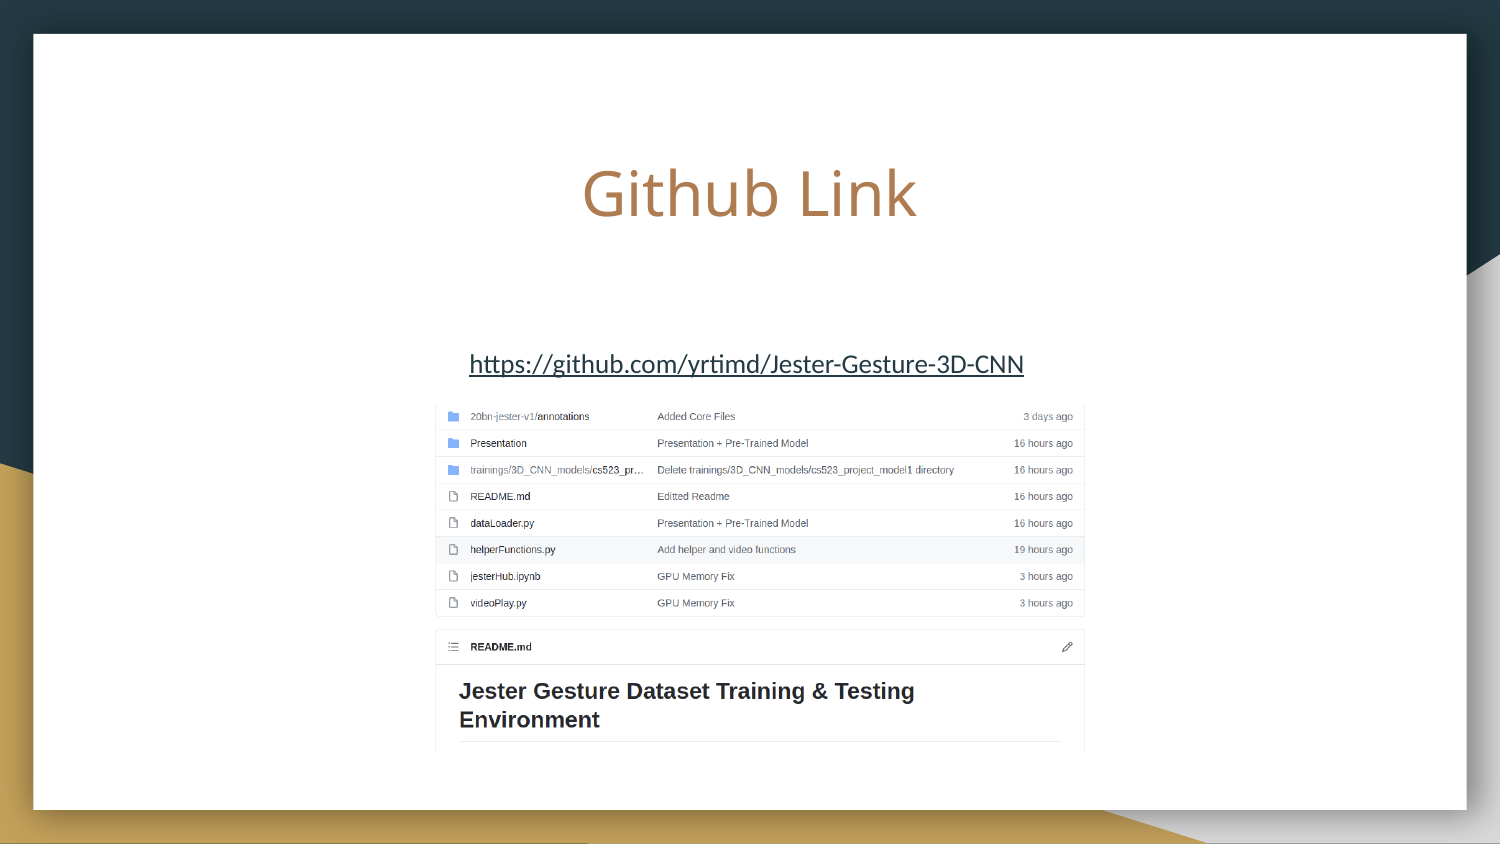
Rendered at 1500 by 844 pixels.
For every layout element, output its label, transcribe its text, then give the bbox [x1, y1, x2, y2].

picture [391, 403, 1108, 753]
list https://github.com/yrtimd/Jester-Gesture-3D-CNN [134, 326, 1366, 729]
title Github Link [134, 138, 1366, 296]
